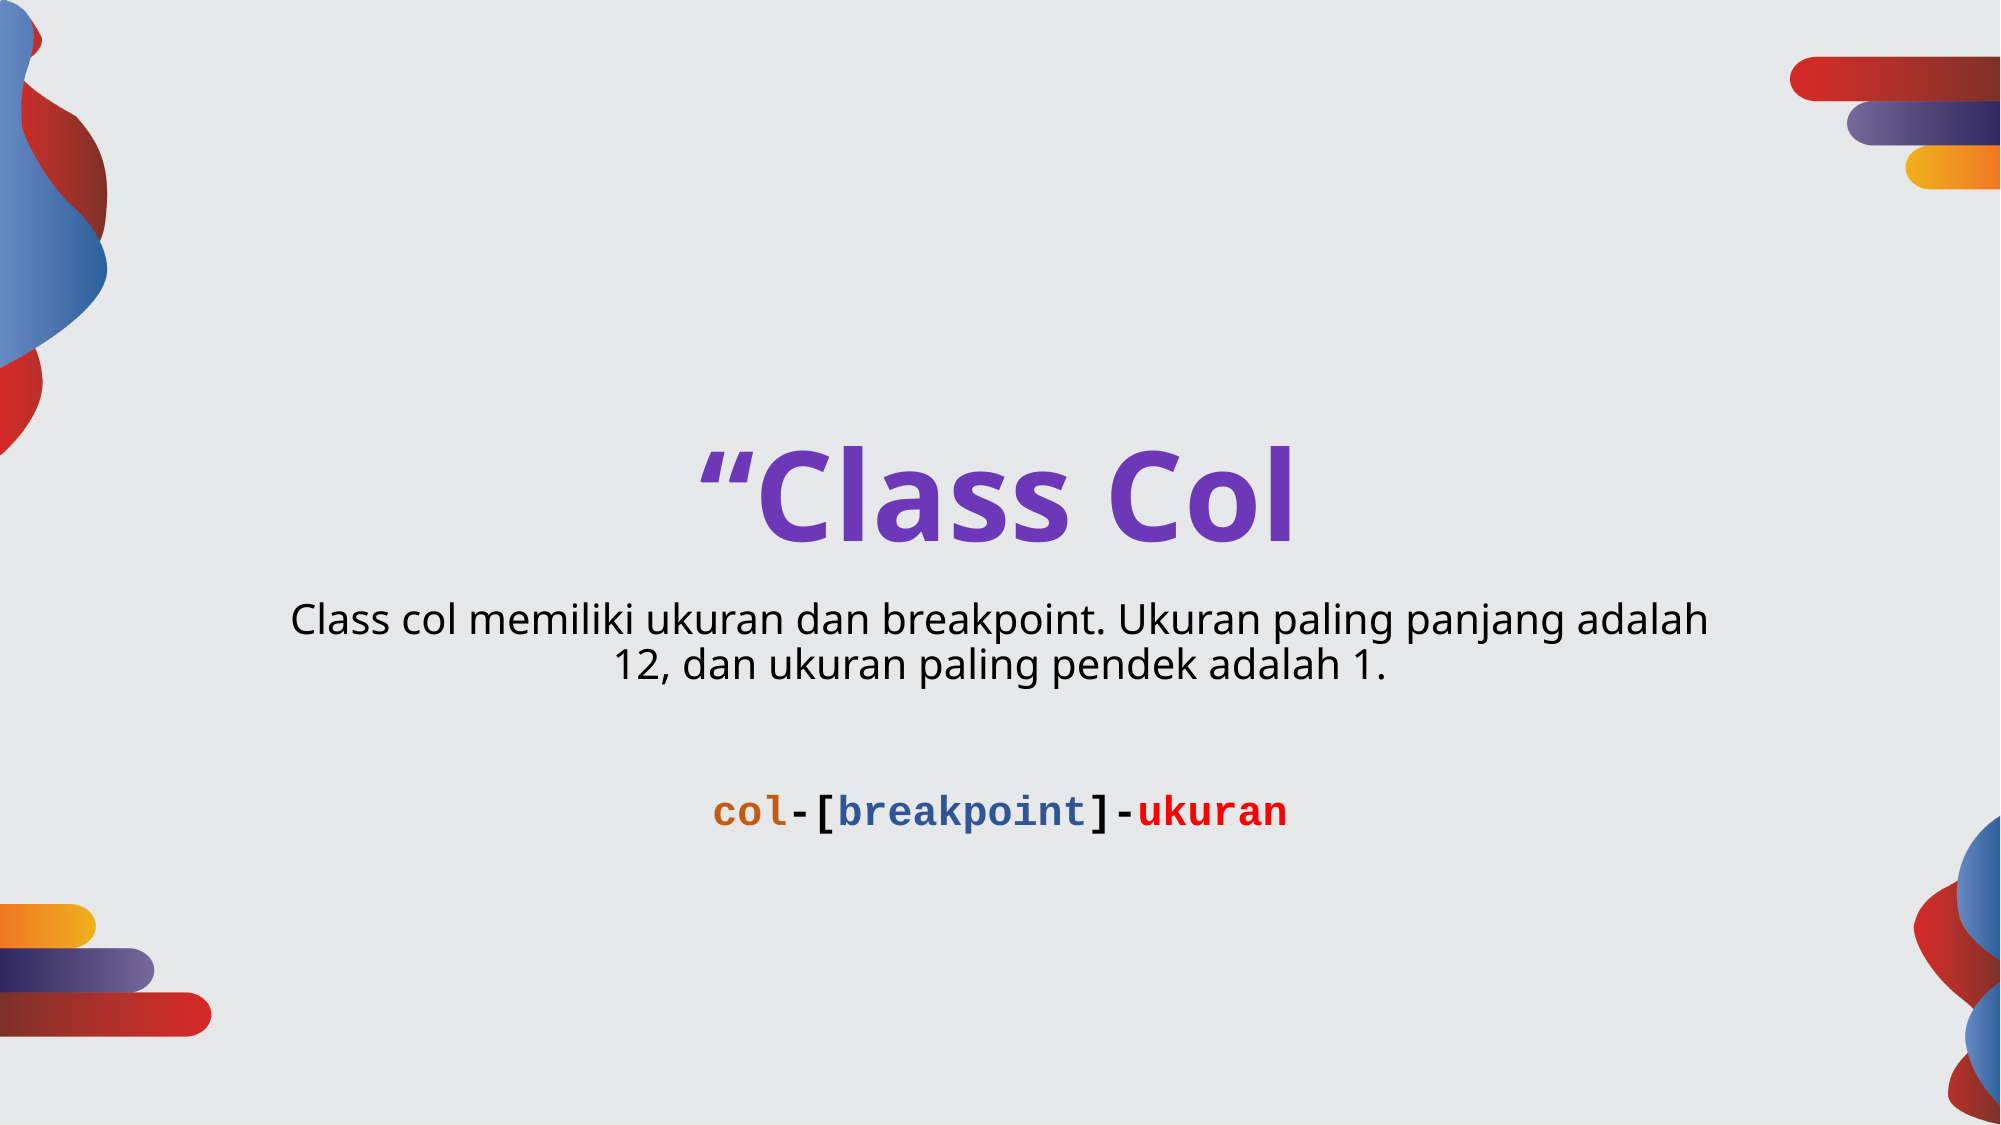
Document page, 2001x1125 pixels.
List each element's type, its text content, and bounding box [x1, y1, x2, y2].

subtitle Class col memiliki ukuran dan breakpoint. Ukuran paling panjang adalah 12, dan ukuran paling pendek adalah 1. [249, 590, 1750, 863]
title “Class Col [249, 184, 1750, 576]
picture [0, 0, 2001, 1125]
text_box col-[breakpoint]-ukuran [697, 775, 1303, 841]
